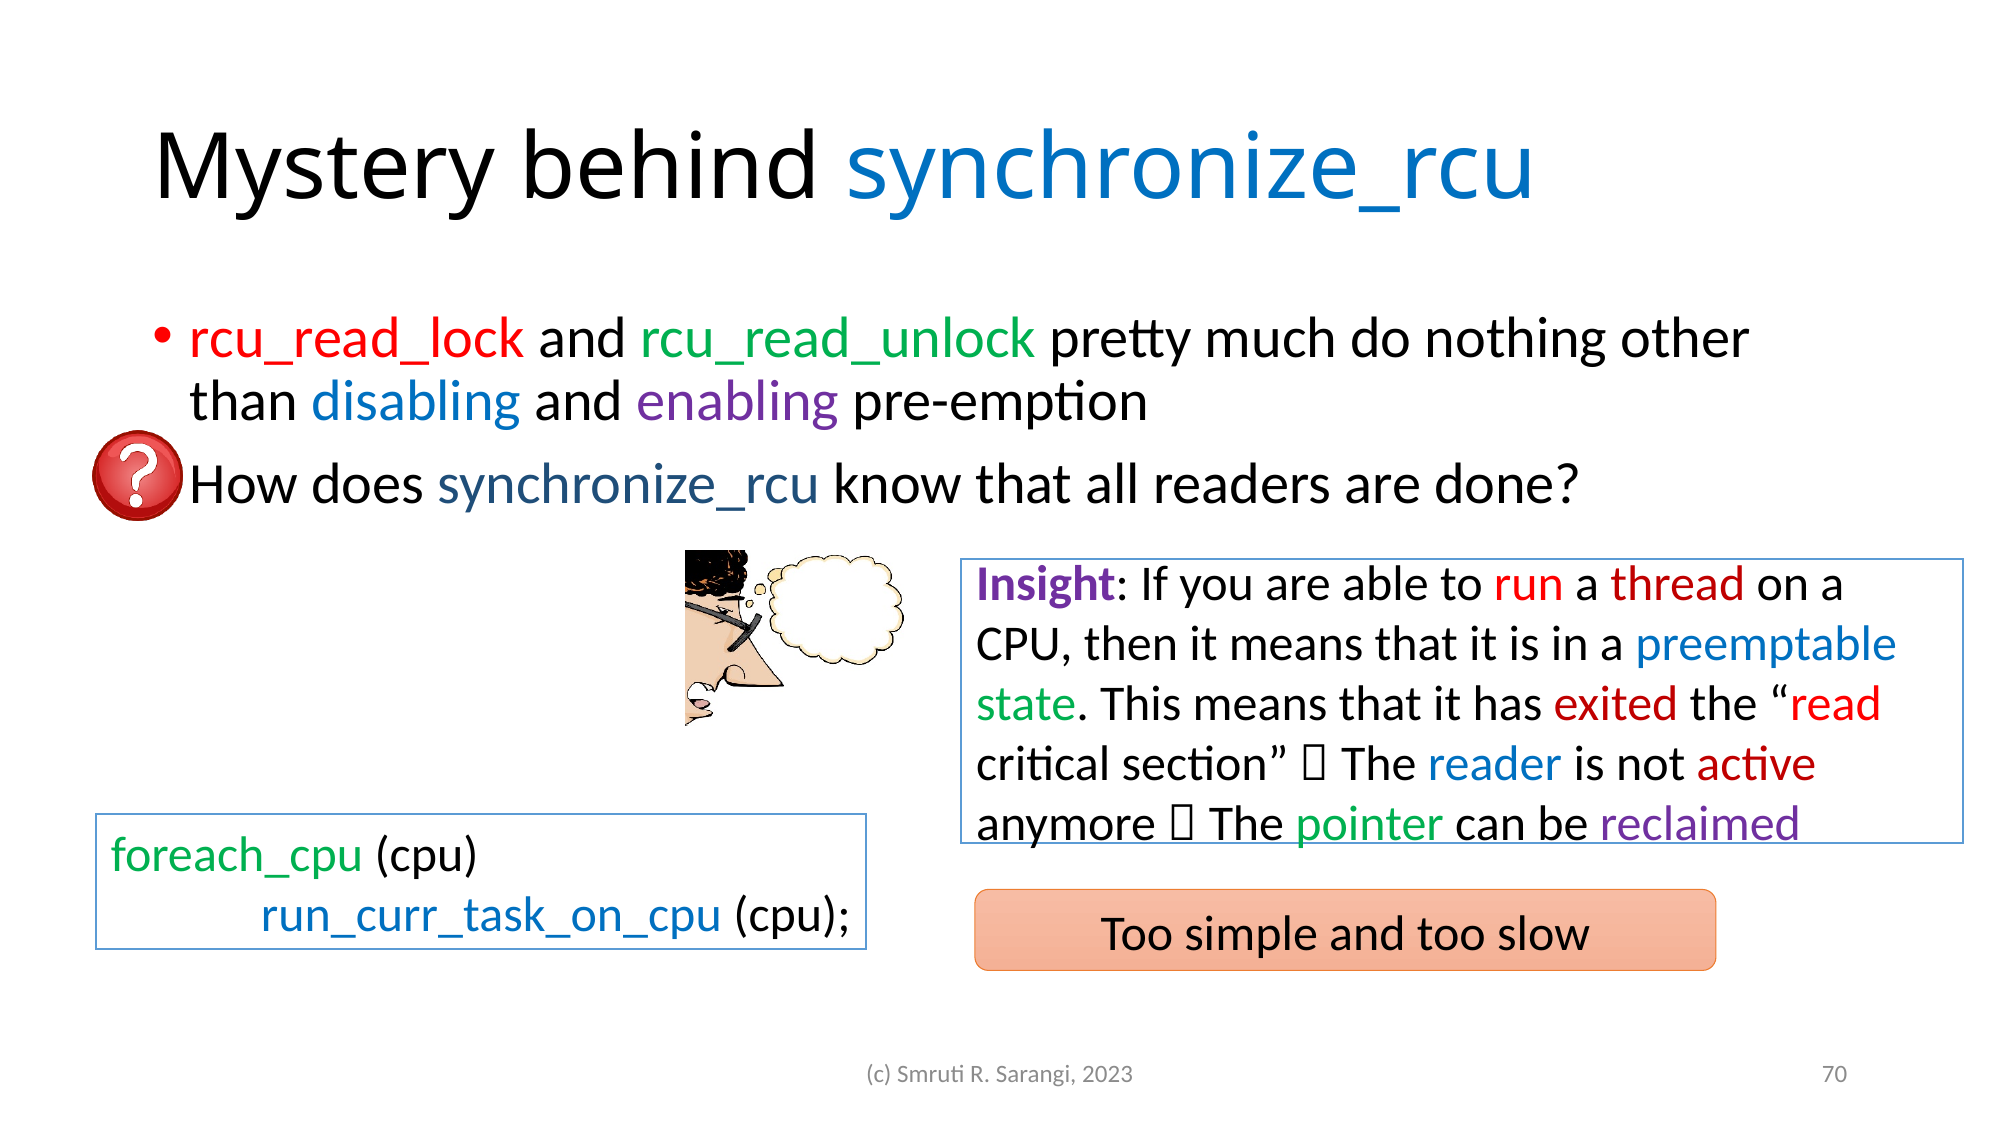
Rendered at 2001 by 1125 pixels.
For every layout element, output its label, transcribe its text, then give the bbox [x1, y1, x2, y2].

list rcu_read_lock and rcu_read_unlock pretty much do nothing other than disabling and enabling pre-emption How does synchronize_rcu know that all readers are done? [137, 299, 1863, 563]
text_box foreach_cpu (cpu) run_curr_task_on_cpu (cpu); [95, 813, 867, 950]
text_box Insight: If you are able to run a thread on a CPU, then it means that it is in a preemptable state. This means that it has exited the “read critical section”  The reader is not active anymore  The pointer can be reclaimed [960, 558, 1964, 844]
footer (c) Smruti R. Sarangi, 2023 [662, 1042, 1338, 1103]
picture [92, 430, 183, 521]
title Mystery behind synchronize_rcu [137, 59, 1863, 278]
picture [685, 550, 904, 726]
text_box Too simple and too slow [974, 888, 1717, 971]
slide_number 70 [1412, 1042, 1863, 1103]
